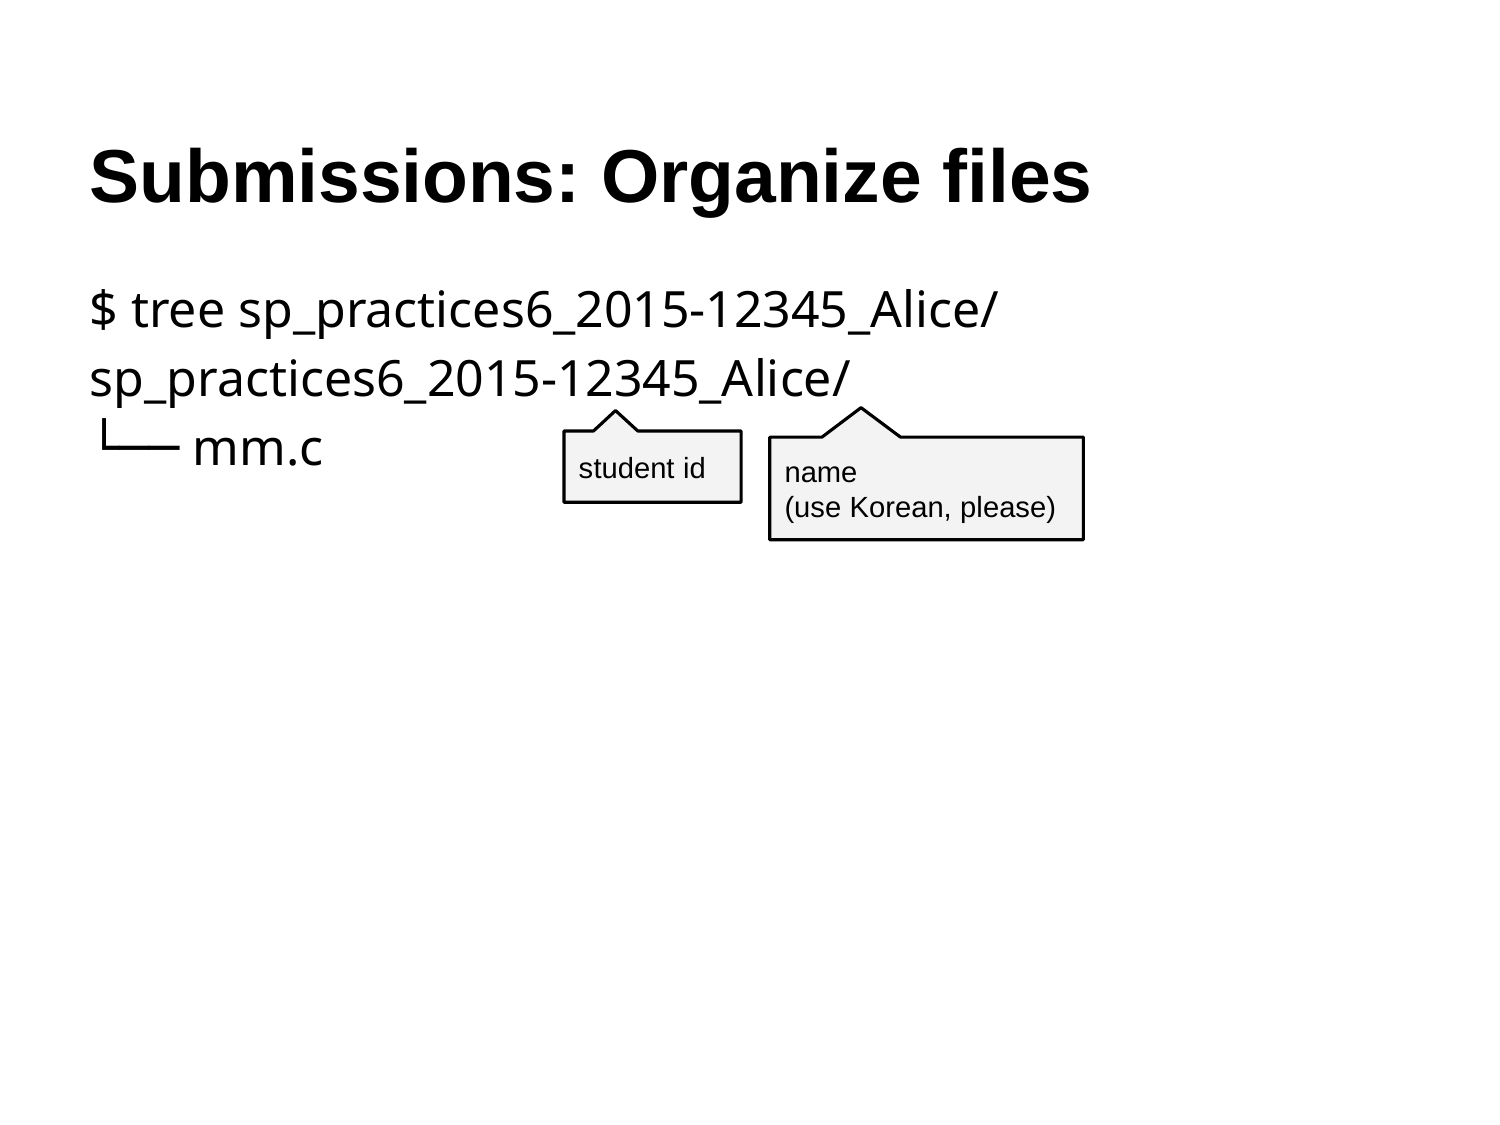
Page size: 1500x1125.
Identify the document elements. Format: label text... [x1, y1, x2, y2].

text_box student id [564, 410, 742, 503]
text_box name (use Korean, please) [769, 407, 1084, 540]
text_box $ tree sp_practices6_2015-12345_Alice/ sp_practices6_2015-12345_Alice/ └── mm.c [75, 262, 1425, 1078]
text_box Submissions: Organize files [75, 45, 1425, 233]
